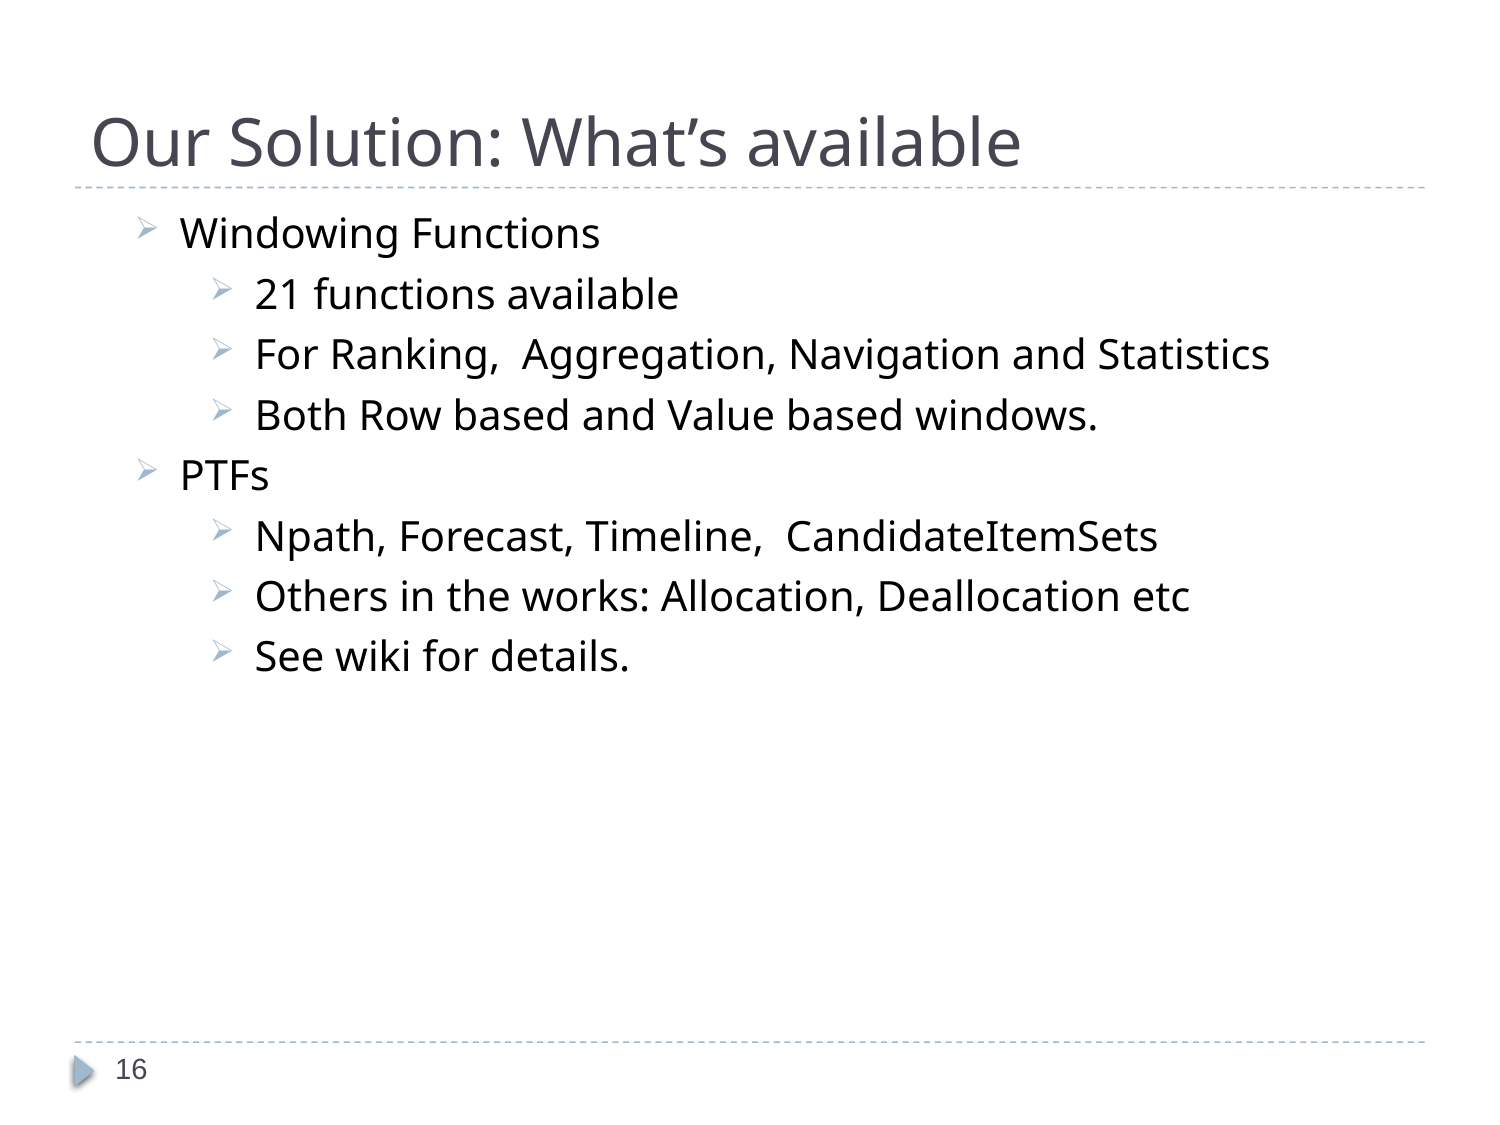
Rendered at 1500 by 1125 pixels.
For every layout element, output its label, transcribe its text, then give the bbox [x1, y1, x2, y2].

slide_number 16 [100, 1042, 426, 1103]
title Our Solution: What’s available [75, 37, 1425, 188]
text_box Windowing Functions 21 functions available For Ranking, Aggregation, Navigation and Statistics Both Row based and Value based windows. PTFs Npath, Forecast, Timeline, CandidateItemSets Others in the works: Allocation, Deallocation etc See wiki for details. [74, 199, 1425, 1024]
